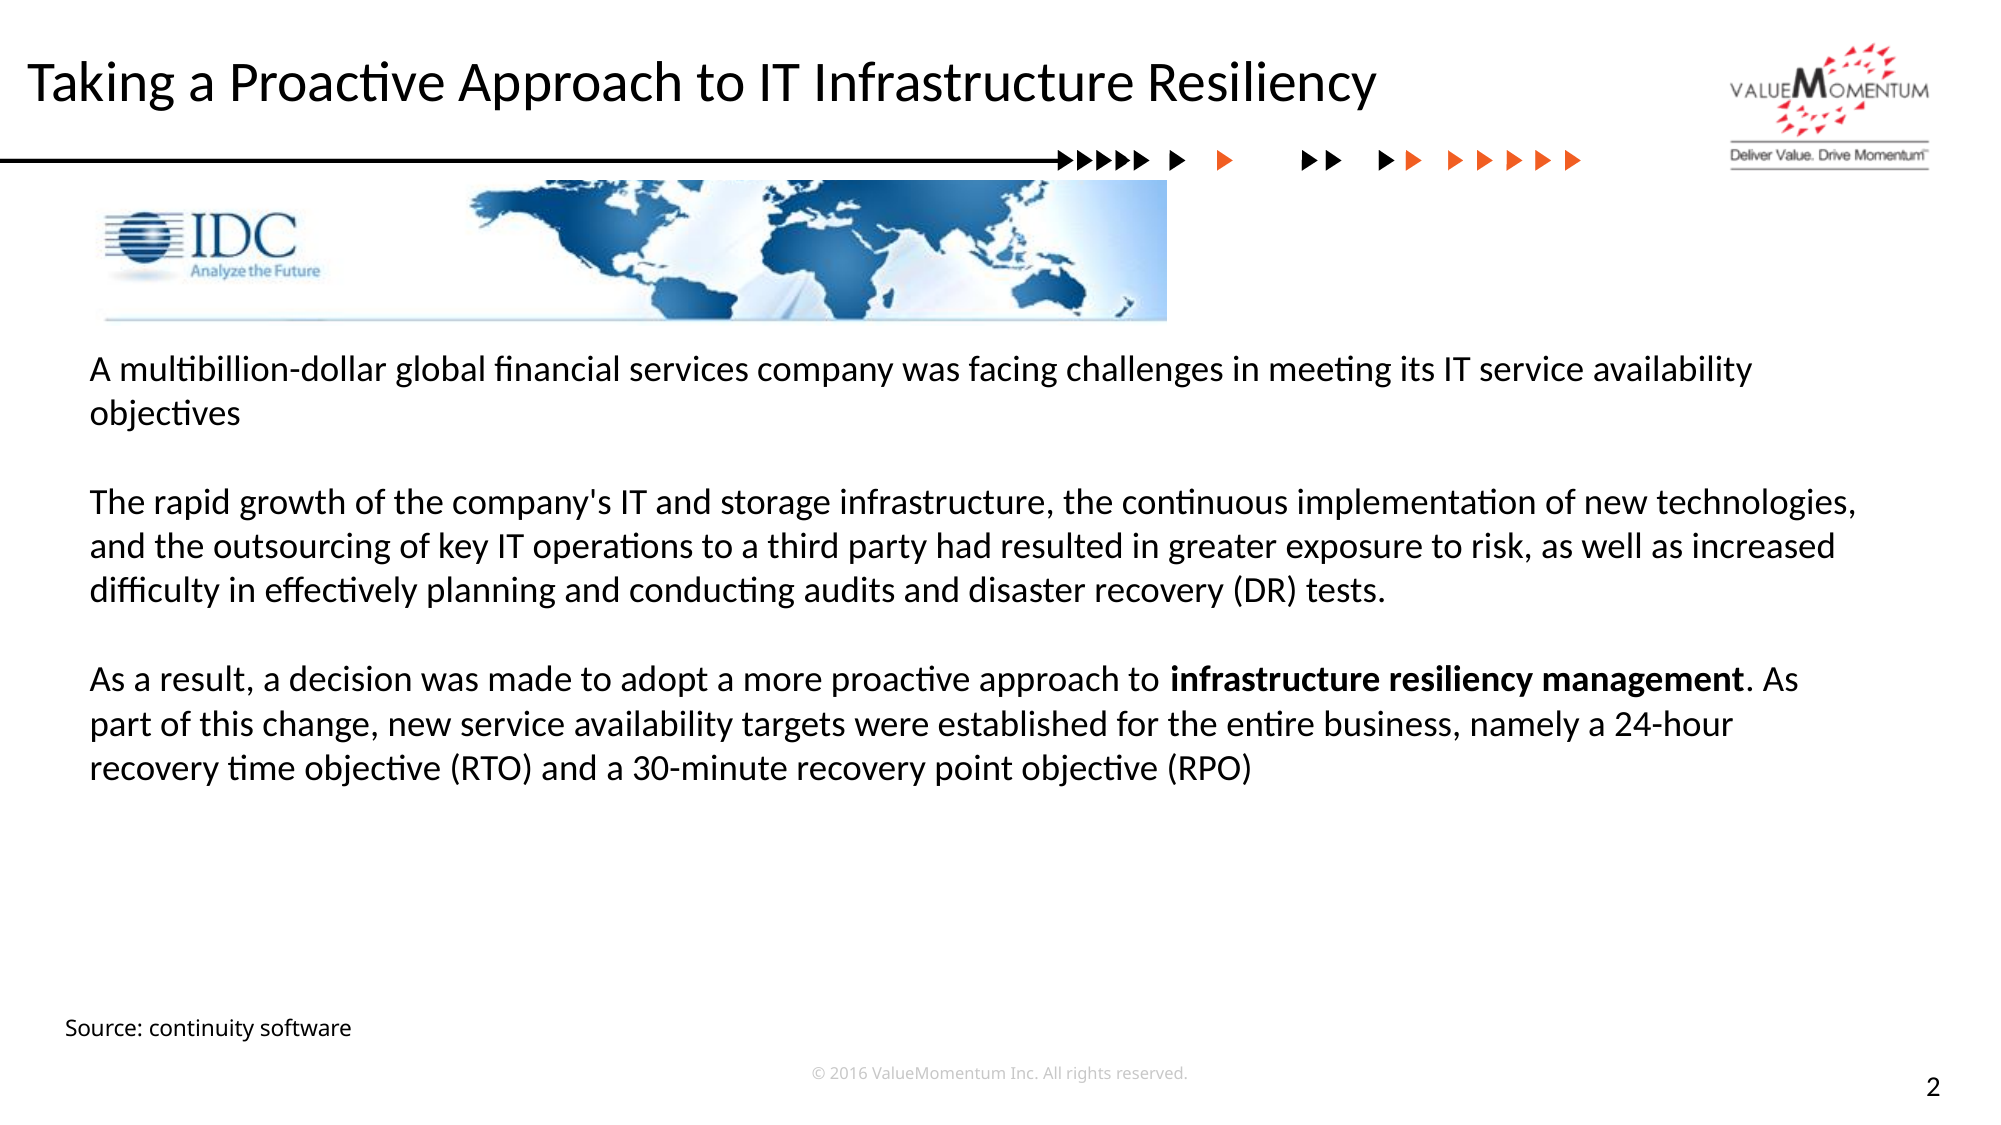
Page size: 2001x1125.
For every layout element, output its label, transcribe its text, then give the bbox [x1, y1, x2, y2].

text_box Source: continuity software [50, 1006, 840, 1049]
picture [1716, 33, 1944, 180]
picture [0, 137, 1610, 326]
footer © 2016 ValueMomentum Inc. All rights reserved. [683, 1042, 1317, 1103]
text_box A multibillion-dollar global financial services company was facing challenges in meeting its IT service availability objectives The rapid growth of the company's IT and storage infrastructure, the continuous implementation of new technologies, and the outsourcing of key IT operations to a third party had resulted in greater exposure to risk, as well as increased difficulty in effectively planning and conducting audits and disaster recovery (DR) tests. As a result, a decision was made to adopt a more proactive approach to infrastructure resiliency management. As part of this change, new service availability targets were established for the entire business, namely a 24-hour recovery time objective (RTO) and a 30-minute recovery point objective (RPO) [74, 336, 1876, 796]
text_box Taking a Proactive Approach to IT Infrastructure Resiliency [13, 36, 1617, 121]
